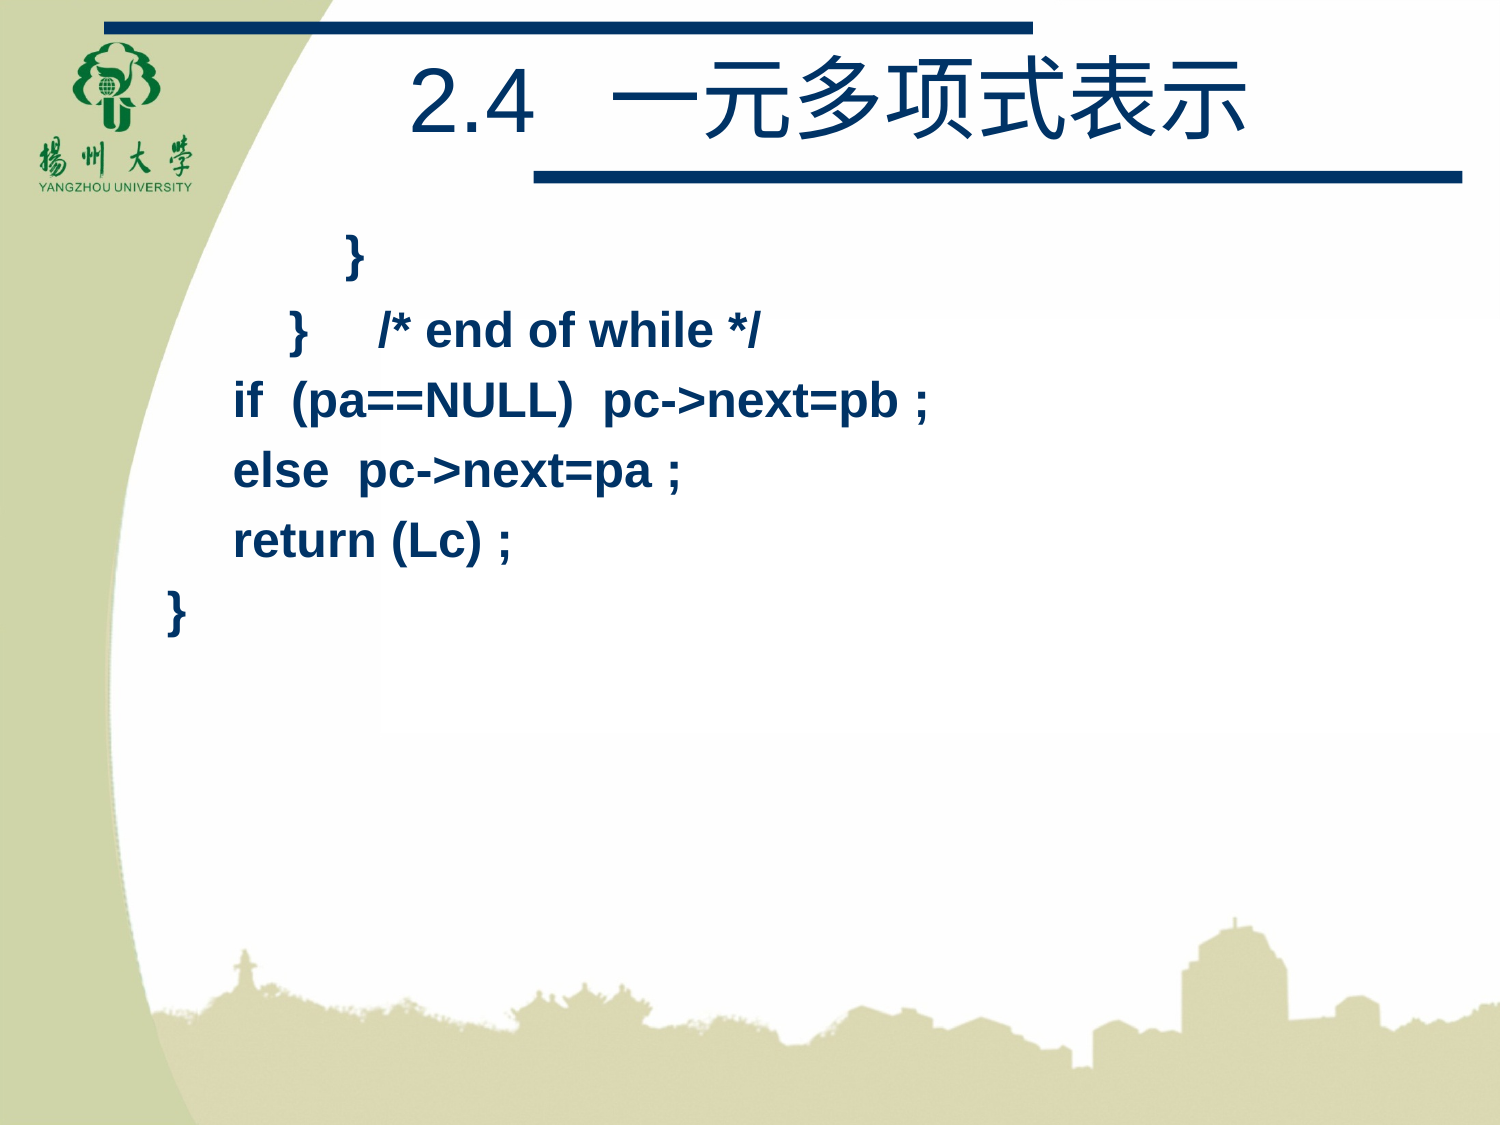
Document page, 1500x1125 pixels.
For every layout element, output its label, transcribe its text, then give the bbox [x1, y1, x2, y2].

title 2.4 一元多项式表示 [224, 28, 1436, 180]
list } } /* end of while */ if (pa==NULL) pc->next=pb ; else pc->next=pa ; return (Lc) ; } [76, 207, 1460, 1071]
picture [0, 0, 1500, 1125]
